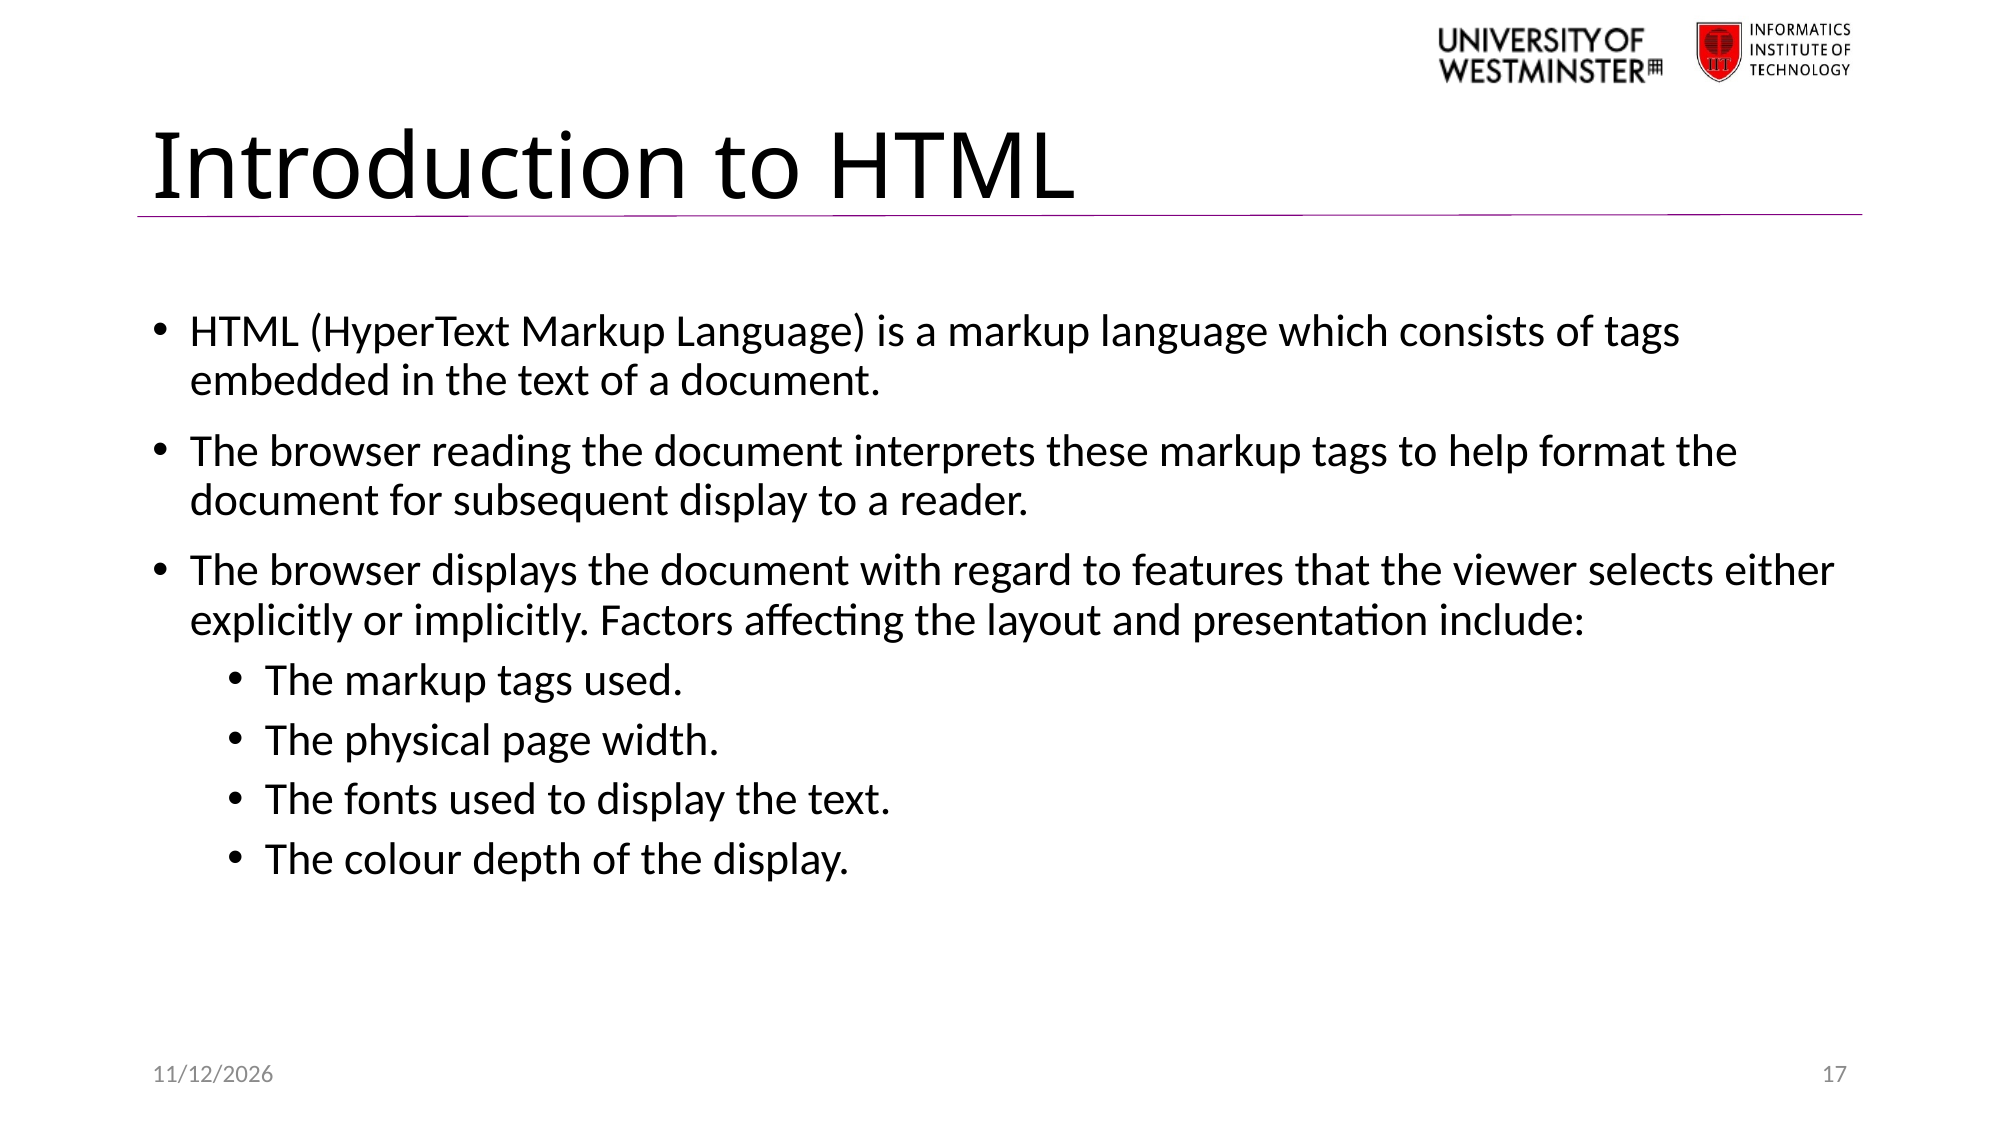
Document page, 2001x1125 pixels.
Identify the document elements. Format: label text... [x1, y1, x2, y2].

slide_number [137, 1042, 588, 1103]
title Introduction to HTML [137, 59, 1863, 278]
picture [1425, 5, 1863, 59]
list HTML (HyperText Markup Language) is a markup language which consists of tags embedded in the text of a document. The browser reading the document interprets these markup tags to help format the document for subsequent display to a reader. The browser displays the document with regard to features that the viewer selects either explicitly or implicitly. Factors affecting the layout and presentation include: The markup tags used. The physical page width. The fonts used to display the text. The colour depth of the display. [137, 299, 1863, 1014]
slide_number 17 [1412, 1042, 1863, 1103]
